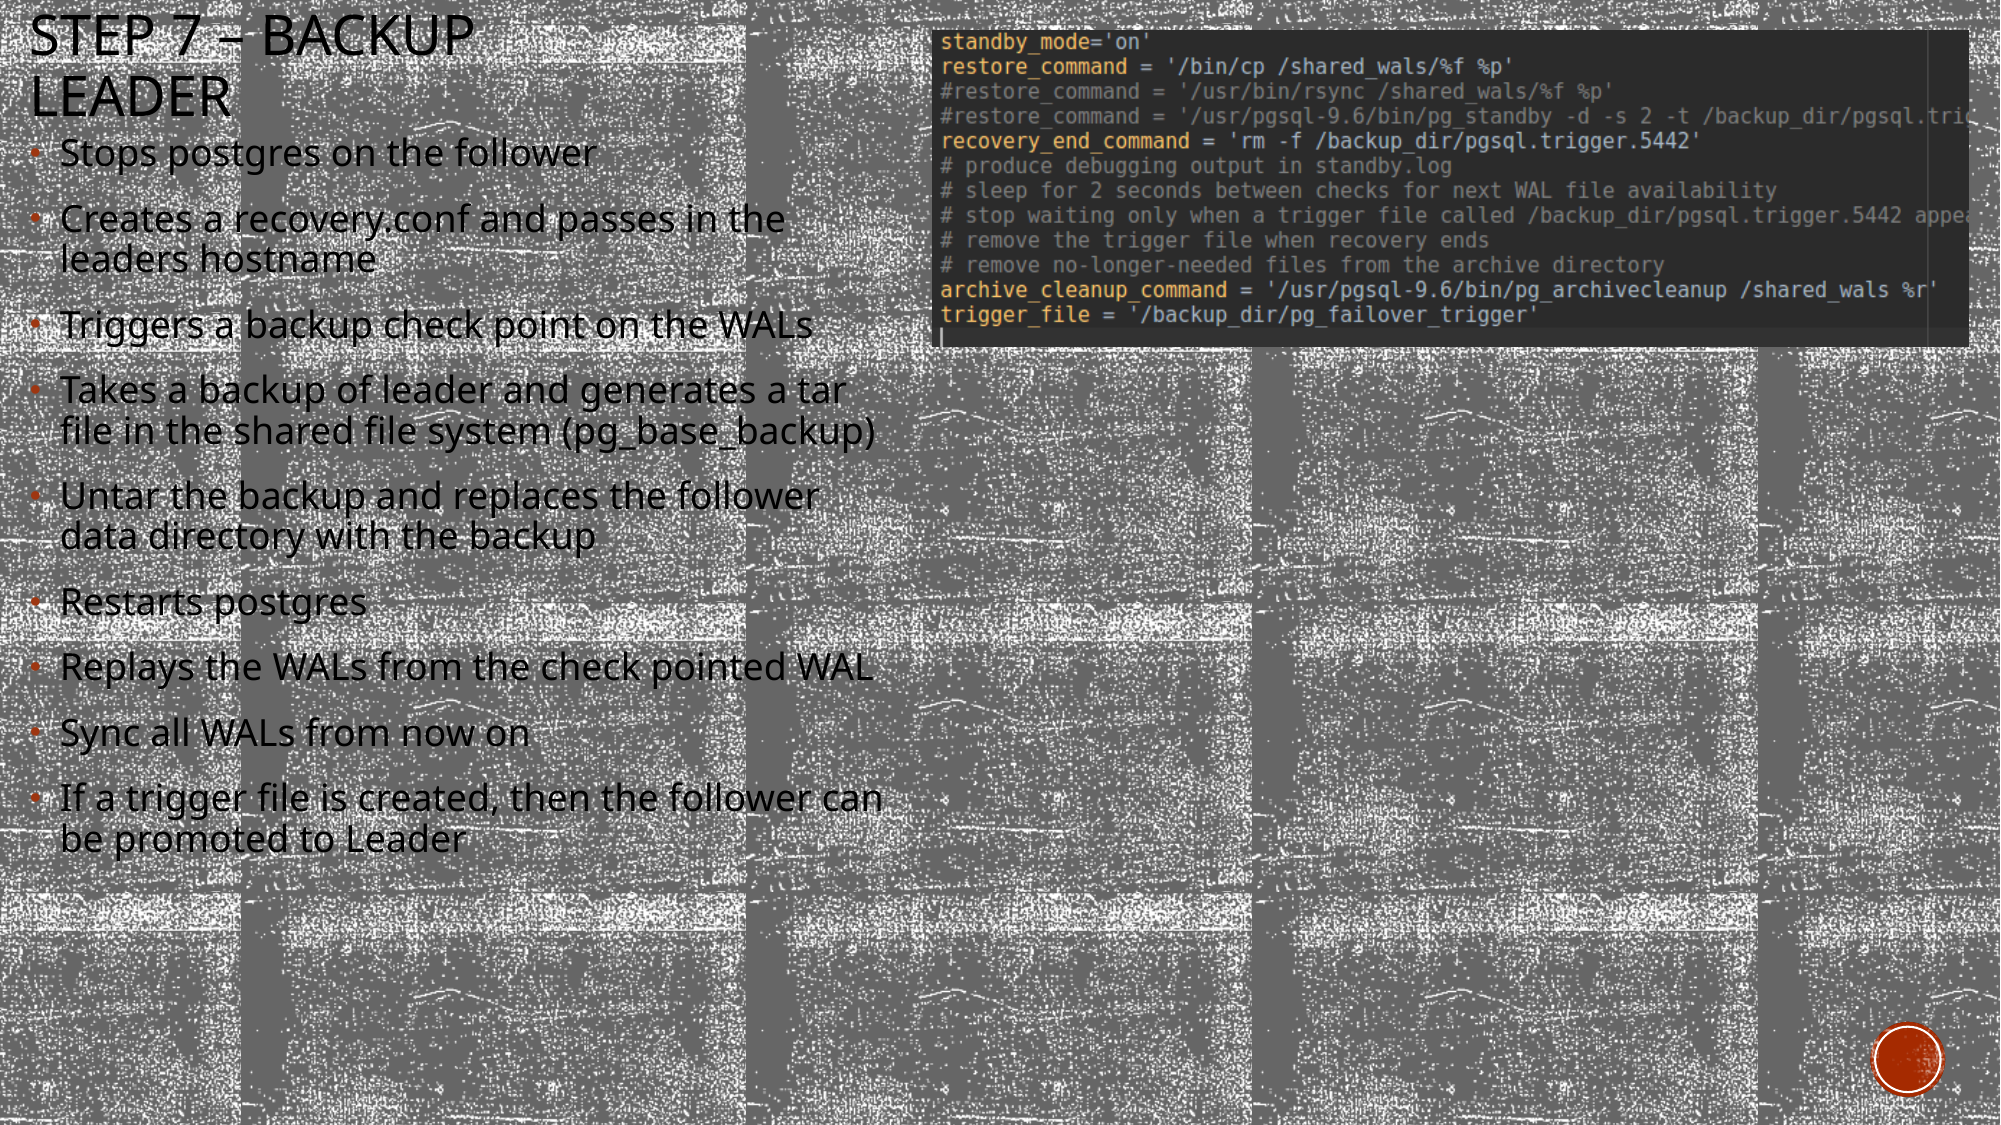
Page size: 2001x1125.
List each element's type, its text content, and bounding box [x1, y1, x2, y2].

title STEP 7 – Backup Leader [14, 0, 709, 127]
text_box [0, 0, 2000, 1125]
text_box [1872, 1024, 1944, 1096]
picture [932, 30, 1969, 347]
text_box Stops postgres on the follower Creates a recovery.conf and passes in the leaders hostname Triggers a backup check point on the WALs Takes a backup of leader and generates a tar file in the shared file system (pg_base_backup) Untar the backup and replaces the follower data directory with the backup Restarts postgres Replays the WALs from the check pointed WAL Sync all WALs from now on If a trigger file is created, then the follower can be promoted to Leader [14, 127, 912, 999]
